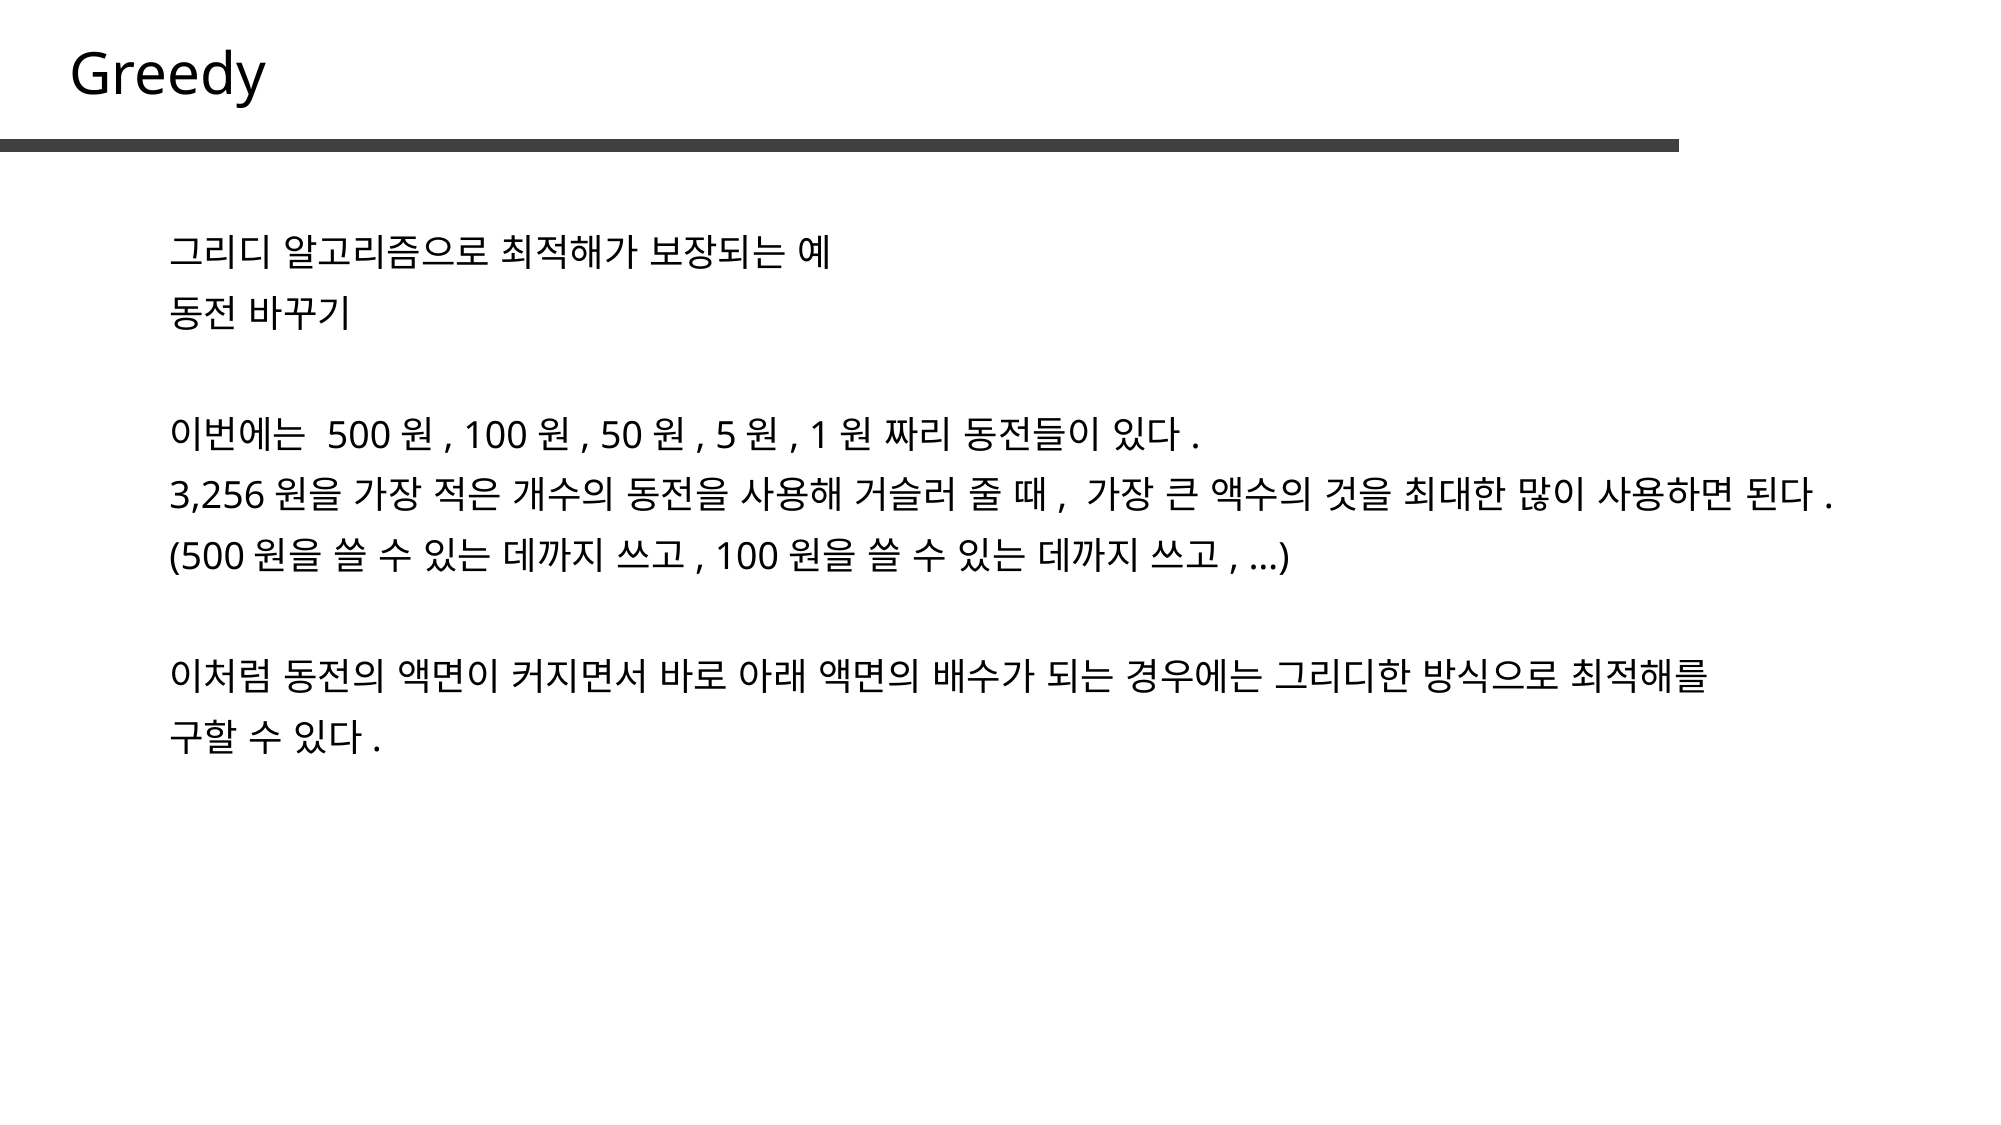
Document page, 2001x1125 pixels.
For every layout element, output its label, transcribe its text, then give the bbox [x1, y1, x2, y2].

text_box 동전 바꾸기 [154, 282, 1556, 343]
text_box 이처럼 동전의 액면이 커지면서 바로 아래 액면의 배수가 되는 경우에는 그리디한 방식으로 최적해를 [154, 645, 1834, 706]
text_box 이번에는 500원, 100원, 50원, 5원, 1원 짜리 동전들이 있다. [154, 403, 1834, 464]
text_box 3,256원을 가장 적은 개수의 동전을 사용해 거슬러 줄 때, 가장 큰 액수의 것을 최대한 많이 사용하면 된다. [154, 464, 1834, 524]
text_box (500원을 쓸 수 있는 데까지 쓰고, 100원을 쓸 수 있는 데까지 쓰고, …) [154, 524, 1834, 585]
text_box 그리디 알고리즘으로 최적해가 보장되는 예 [154, 221, 1556, 282]
text_box Greedy [54, 29, 281, 114]
text_box 구할 수 있다. [154, 706, 1834, 767]
